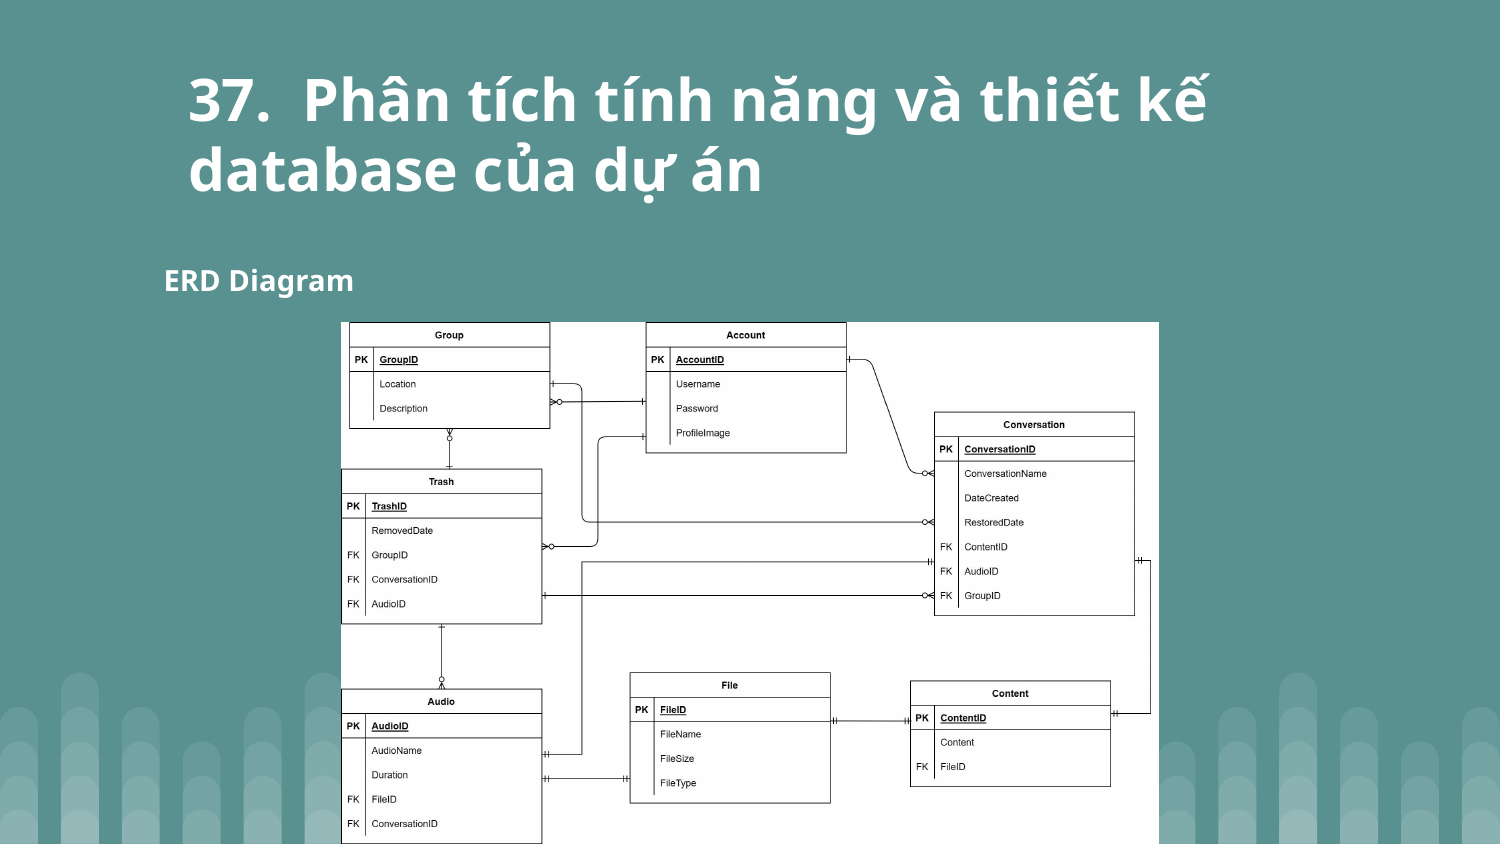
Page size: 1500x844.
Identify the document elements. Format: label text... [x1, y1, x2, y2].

title 37. Phân tích tính năng và thiết kế database của dự án [173, 47, 1327, 212]
picture [341, 322, 1159, 844]
list ERD Diagram [148, 230, 1314, 844]
